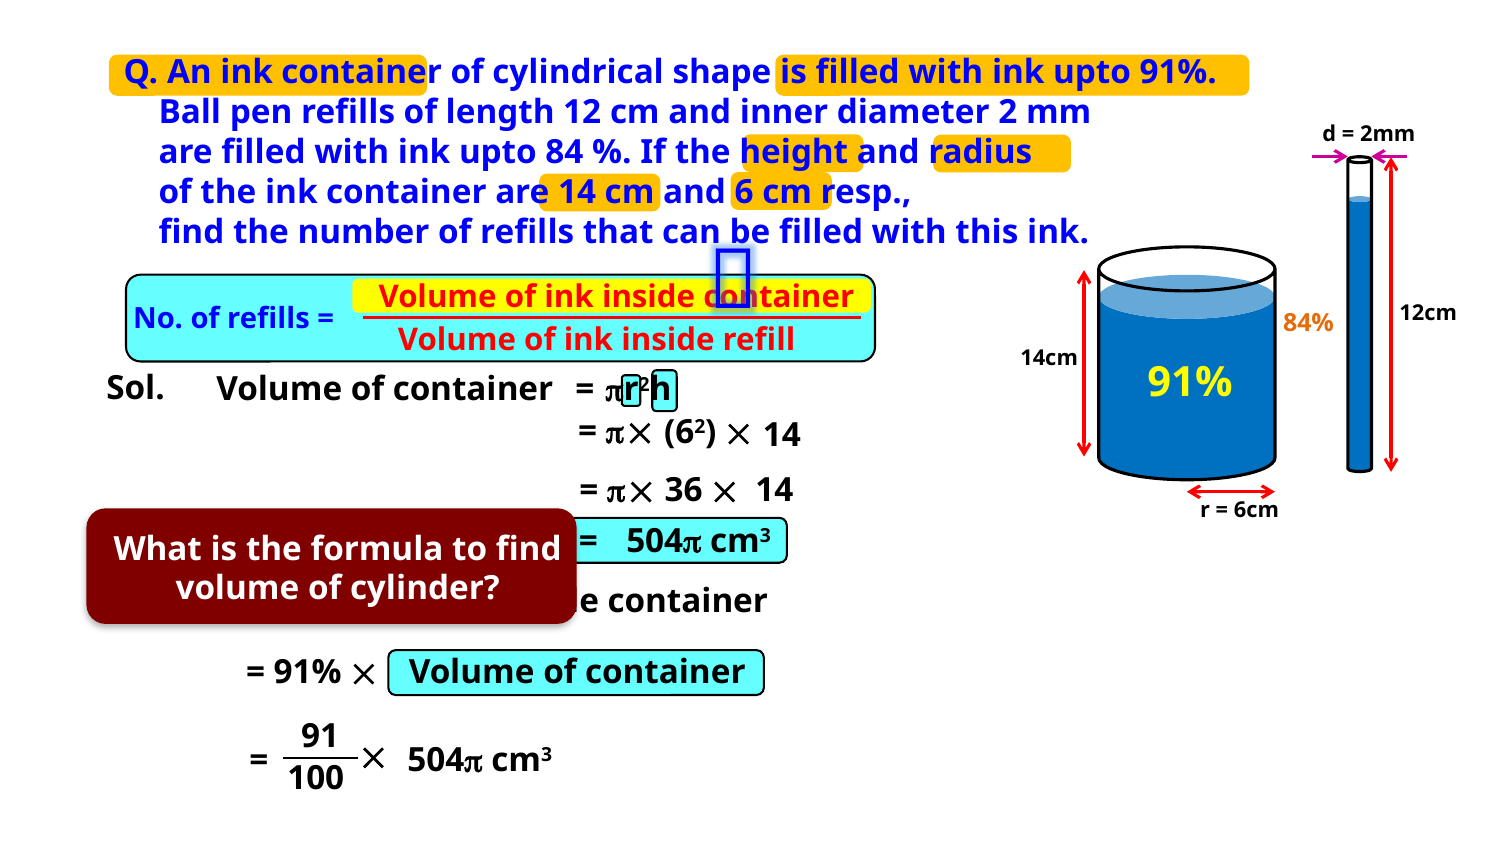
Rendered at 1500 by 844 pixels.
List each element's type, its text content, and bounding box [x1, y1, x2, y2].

text_box =  [554, 402, 603, 457]
text_box  [693, 218, 788, 317]
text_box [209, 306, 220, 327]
text_box No. of refills = [118, 291, 127, 342]
text_box 14 [748, 406, 816, 501]
text_box [123, 272, 363, 291]
text_box = [571, 511, 613, 607]
text_box Volume of container [393, 643, 761, 698]
text_box No. of refills = [136, 308, 154, 327]
text_box 504 cm3 [613, 511, 786, 567]
text_box [1243, 55, 1250, 96]
text_box 100 [272, 749, 360, 844]
text_box 14 [740, 460, 809, 556]
text_box 504 cm3 [383, 730, 568, 786]
text_box r2h [573, 360, 687, 415]
text_box Volume of ink inside container [573, 571, 793, 627]
text_box = [234, 730, 284, 786]
text_box  [354, 726, 402, 822]
text_box [350, 276, 363, 315]
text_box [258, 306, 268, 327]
text_box [123, 342, 383, 364]
text_box [811, 275, 878, 364]
text_box = [569, 360, 573, 402]
text_box What is the formula to find volume of cylinder? [93, 519, 583, 614]
text_box  [693, 327, 788, 333]
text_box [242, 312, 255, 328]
text_box 91 [286, 707, 354, 749]
text_box =  [555, 460, 604, 511]
text_box Sol. [91, 358, 200, 414]
text_box Volume of ink inside refill [383, 327, 811, 364]
text_box (62)  [649, 403, 767, 460]
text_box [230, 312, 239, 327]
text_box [1000, 246, 1302, 532]
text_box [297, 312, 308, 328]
text_box  [604, 460, 670, 516]
text_box 36  [670, 460, 740, 511]
text_box Volume of container [201, 360, 569, 415]
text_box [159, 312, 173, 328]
text_box  [603, 415, 668, 457]
text_box Volume of ink inside container [796, 268, 870, 321]
text_box [761, 649, 767, 696]
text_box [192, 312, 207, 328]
text_box [86, 508, 575, 624]
text_box = 91%  [231, 643, 393, 698]
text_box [1264, 111, 1476, 473]
text_box Q. An ink container of cylindrical shape is filled with ink upto 91%. Ball pen refills of length 12 cm and inner diameter 2 mm are filled with ink upto 84 %. If the height and radius of the ink container are 14 cm and 6 cm resp., find the number of refills that can be filled with this ink. [108, 42, 1243, 258]
text_box Volume of ink inside container [363, 268, 685, 317]
